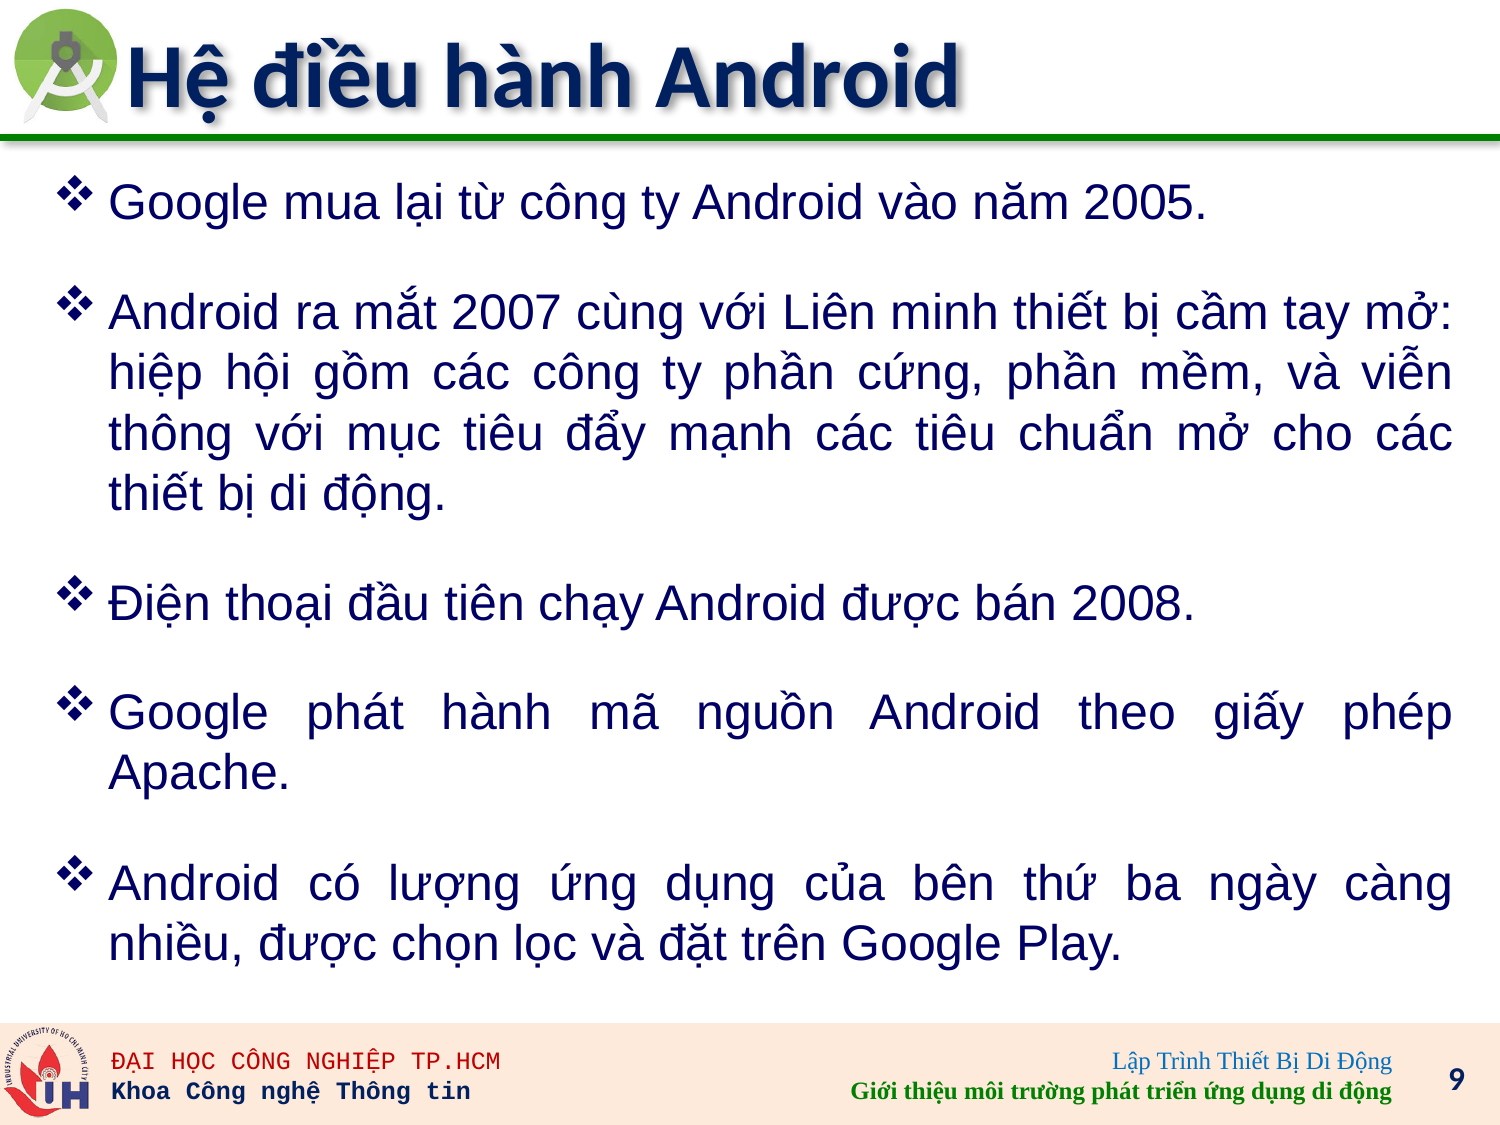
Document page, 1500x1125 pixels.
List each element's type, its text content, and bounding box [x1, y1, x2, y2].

list Google mua lại từ công ty Android vào năm 2005. Android ra mắt 2007 cùng với Liên minh thiết bị cầm tay mở: hiệp hội gồm các công ty phần cứng, phần mềm, và viễn thông với mục tiêu đẩy mạnh các tiêu chuẩn mở cho các thiết bị di động. Điện thoại đầu tiên chạy Android được bán 2008. Google phát hành mã nguồn Android theo giấy phép Apache. Android có lượng ứng dụng của bên thứ ba ngày càng nhiều, được chọn lọc và đặt trên Google Play. [37, 162, 1469, 1005]
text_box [0, 1024, 1500, 1125]
title Hệ điều hành Android [111, 0, 1500, 133]
picture [5, 5, 126, 126]
